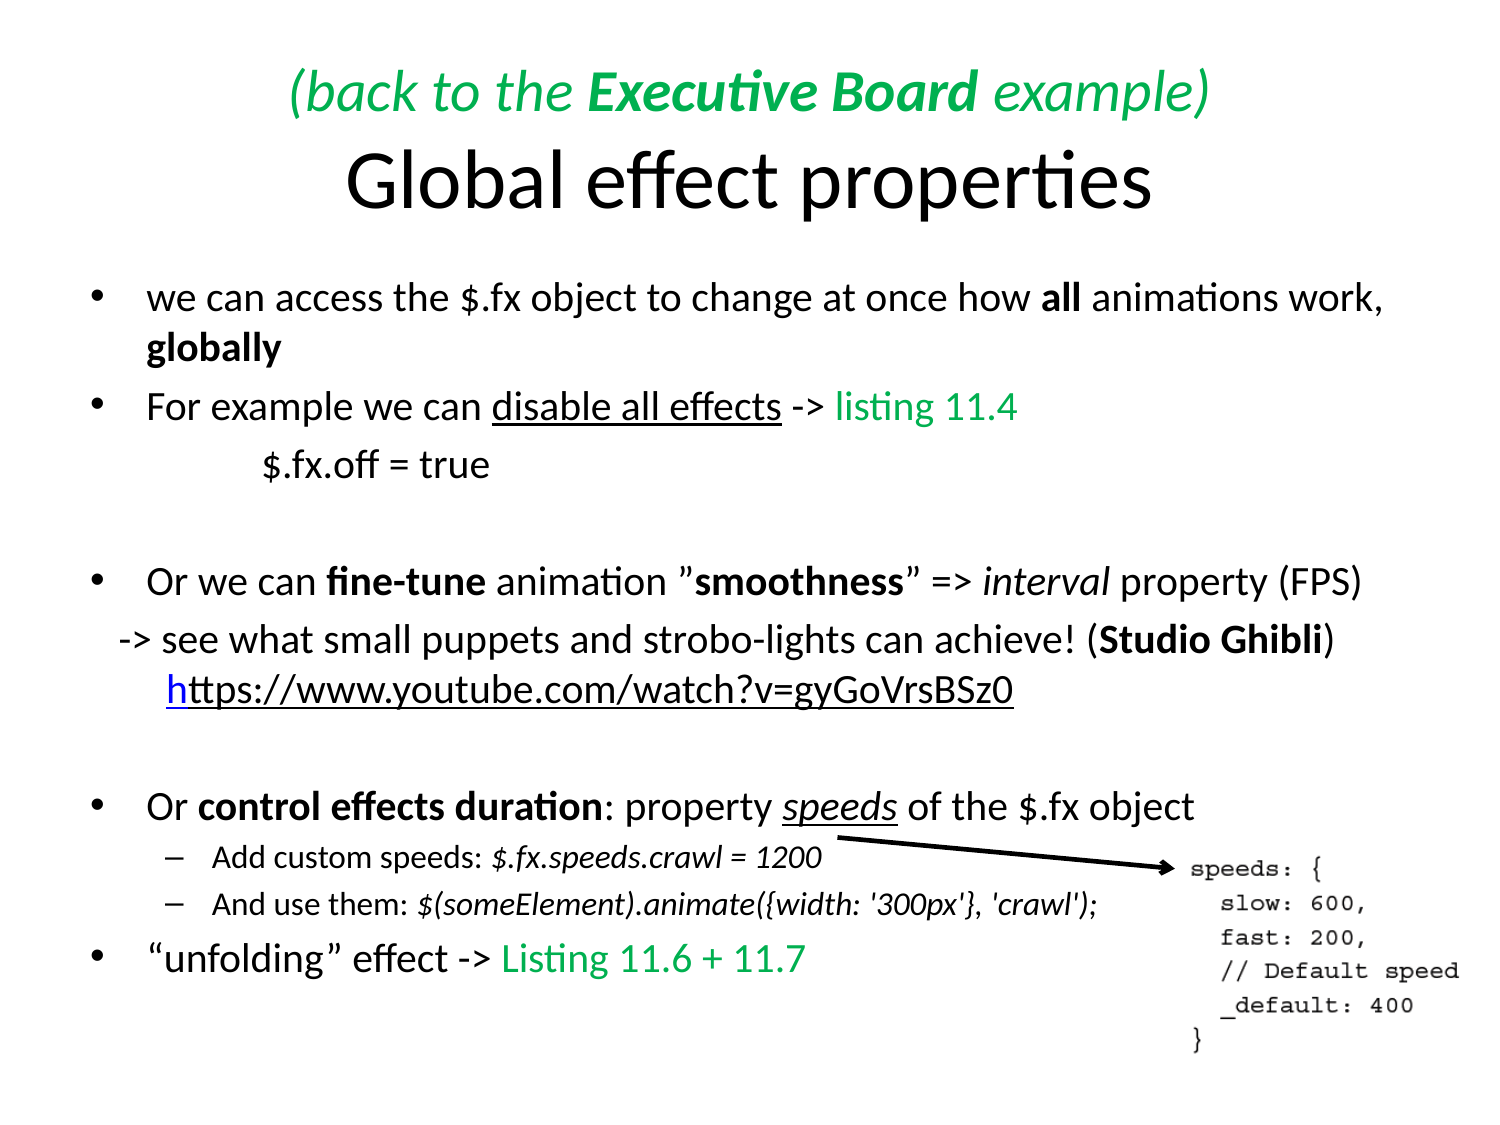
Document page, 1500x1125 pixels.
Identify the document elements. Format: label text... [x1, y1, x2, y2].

list we can access the $.fx object to change at once how all animations work, globally For example we can disable all effects -> listing 11.4 $.fx.off = true Or we can fine-tune animation ”smoothness” => interval property (FPS) -> see what small puppets and strobo-lights can achieve! (Studio Ghibli) https://www.youtube.com/watch?v=gyGoVrsBSz0 Or control effects duration: property speeds of the $.fx object Add custom speeds: $.fx.speeds.crawl = 1200 And use them: $(someElement).animate({width: '300px'}, 'crawl'); “unfolding” effect -> Listing 11.6 + 11.7 [75, 262, 1425, 1005]
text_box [837, 837, 1176, 869]
title (back to the Executive Board example) Global effect properties [75, 45, 1425, 233]
picture [1174, 837, 1500, 1068]
